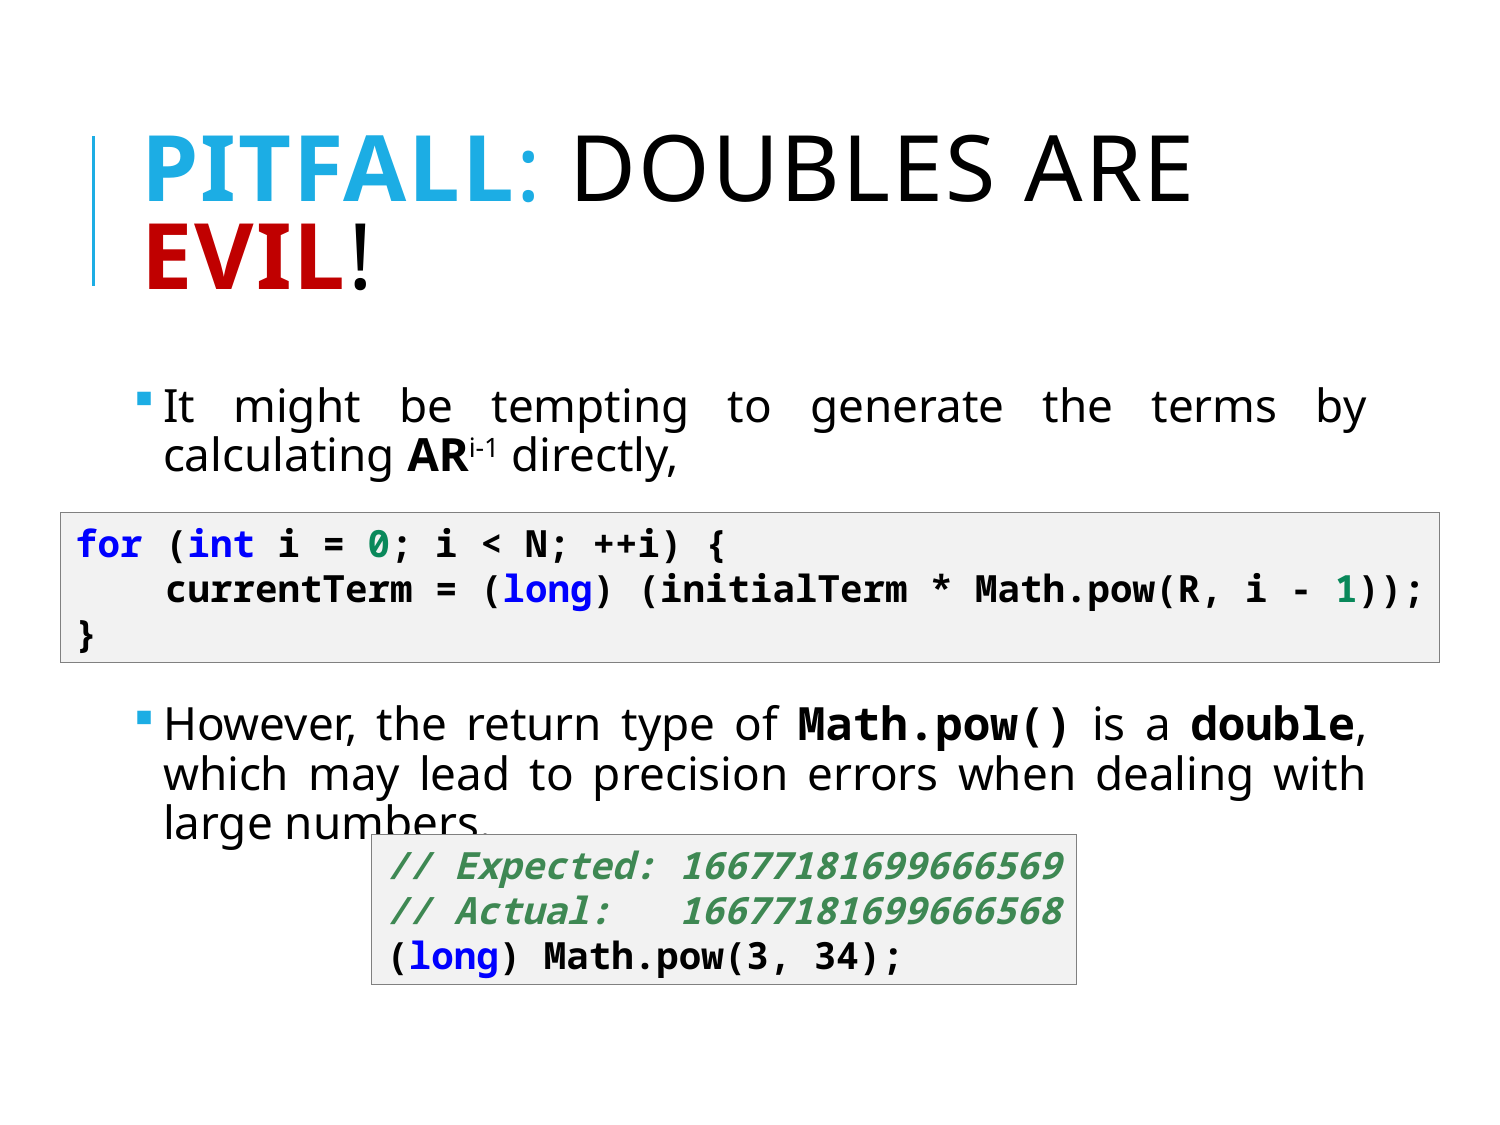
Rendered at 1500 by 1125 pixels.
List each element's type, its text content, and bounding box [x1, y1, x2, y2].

title Pitfall: doubles are EVIL! [126, 96, 1322, 342]
list It might be tempting to generate the terms by calculating ARi-1 directly, However, the return type of Math.pow() is a double, which may lead to precision errors when dealing with large numbers. [126, 375, 1375, 512]
text_box // Expected: 16677181699666569 // Actual: 16677181699666568 (long) Math.pow(3, 34); [371, 834, 1077, 985]
text_box for (int i = 0; i < N; ++i) { currentTerm = (long) (initialTerm * Math.pow(R, i - 1)); } [60, 512, 1440, 663]
list It might be tempting to generate the terms by calculating ARi-1 directly, However, the return type of Math.pow() is a double, which may lead to precision errors when dealing with large numbers. [126, 663, 1375, 1035]
